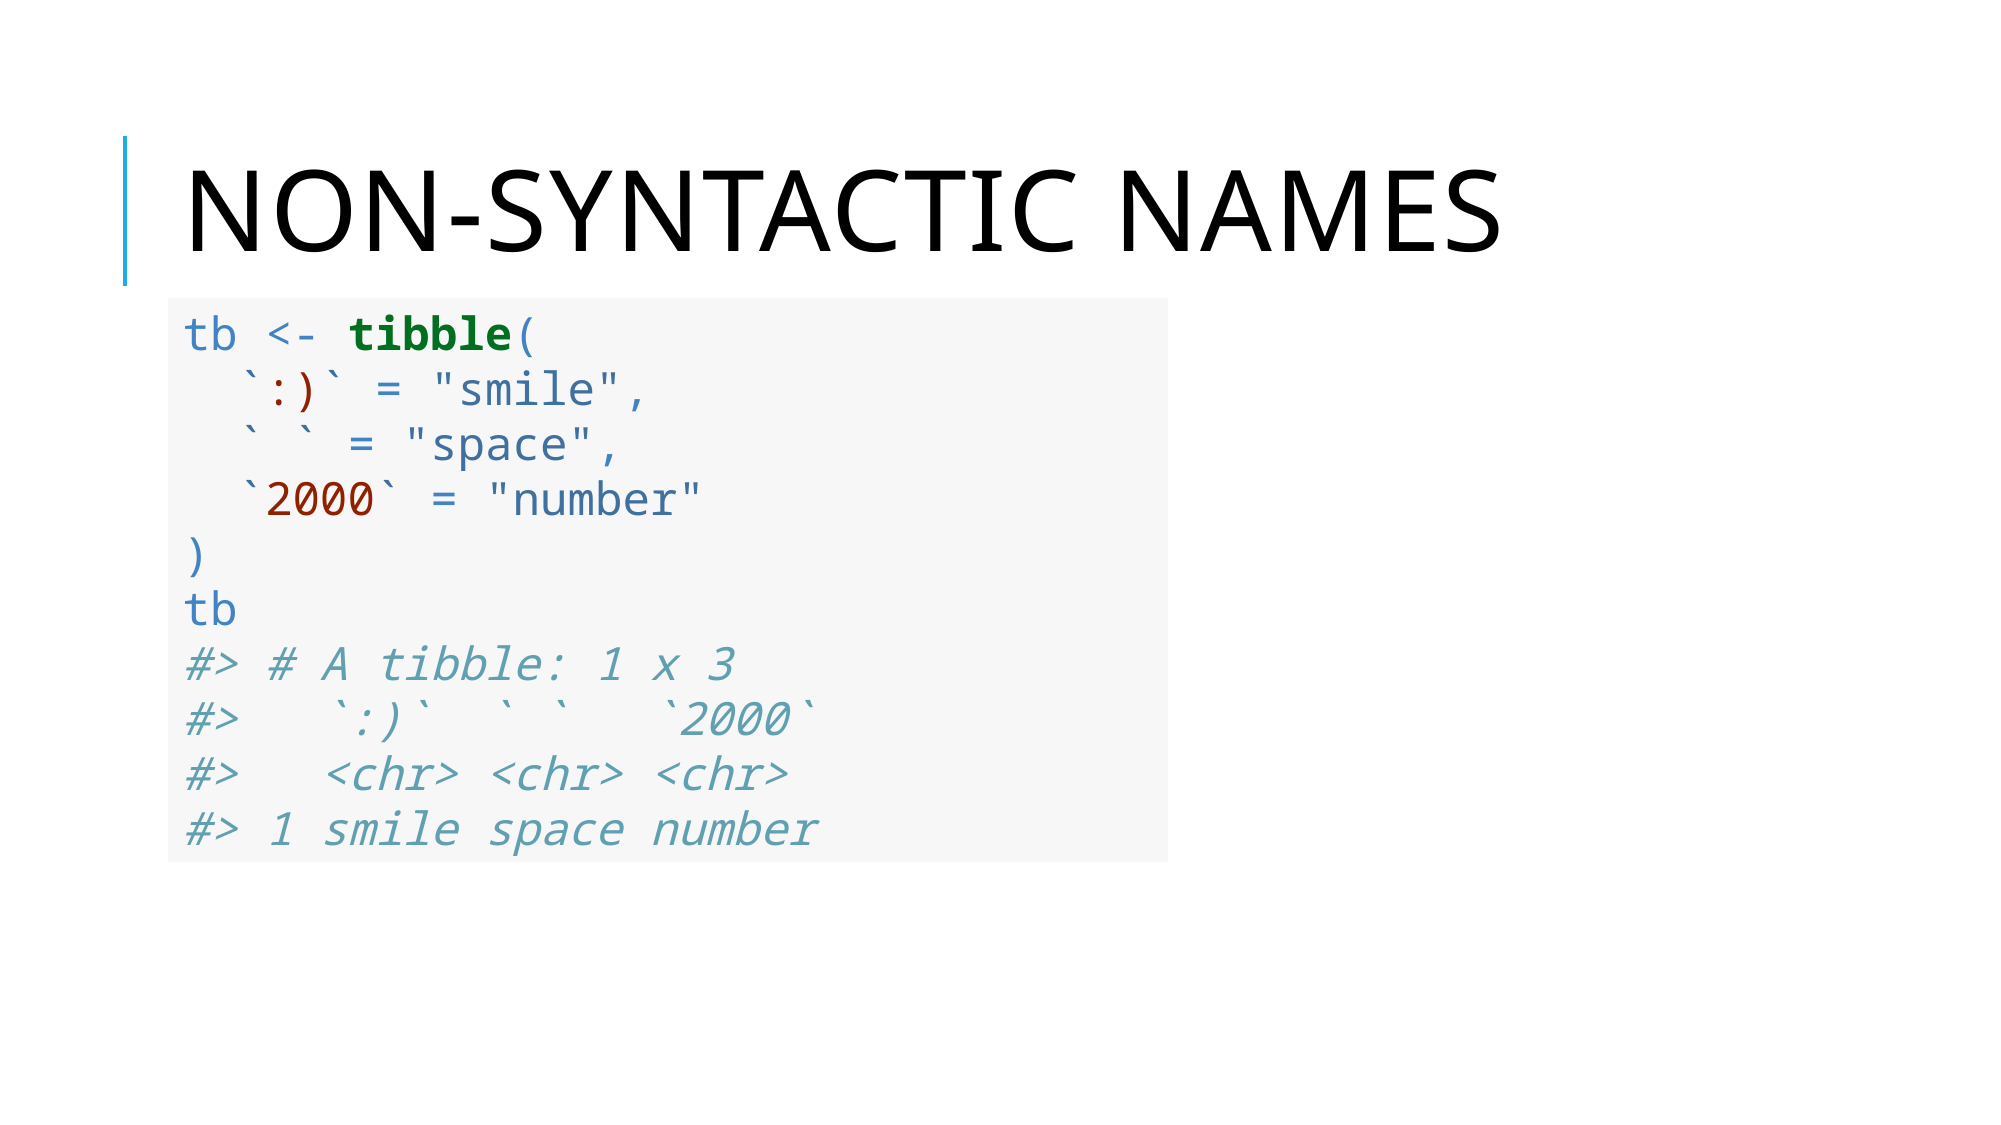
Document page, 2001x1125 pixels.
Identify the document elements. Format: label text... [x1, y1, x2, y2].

title non-syntactic names [168, 96, 1763, 342]
text_box tb <- tibble( `:)` = "smile", ` ` = "space", `2000` = "number" ) tb #> # A tibble: 1 x 3 #> `:)` ` ` `2000` #> <chr> <chr> <chr> #> 1 smile space number [168, 297, 1168, 863]
